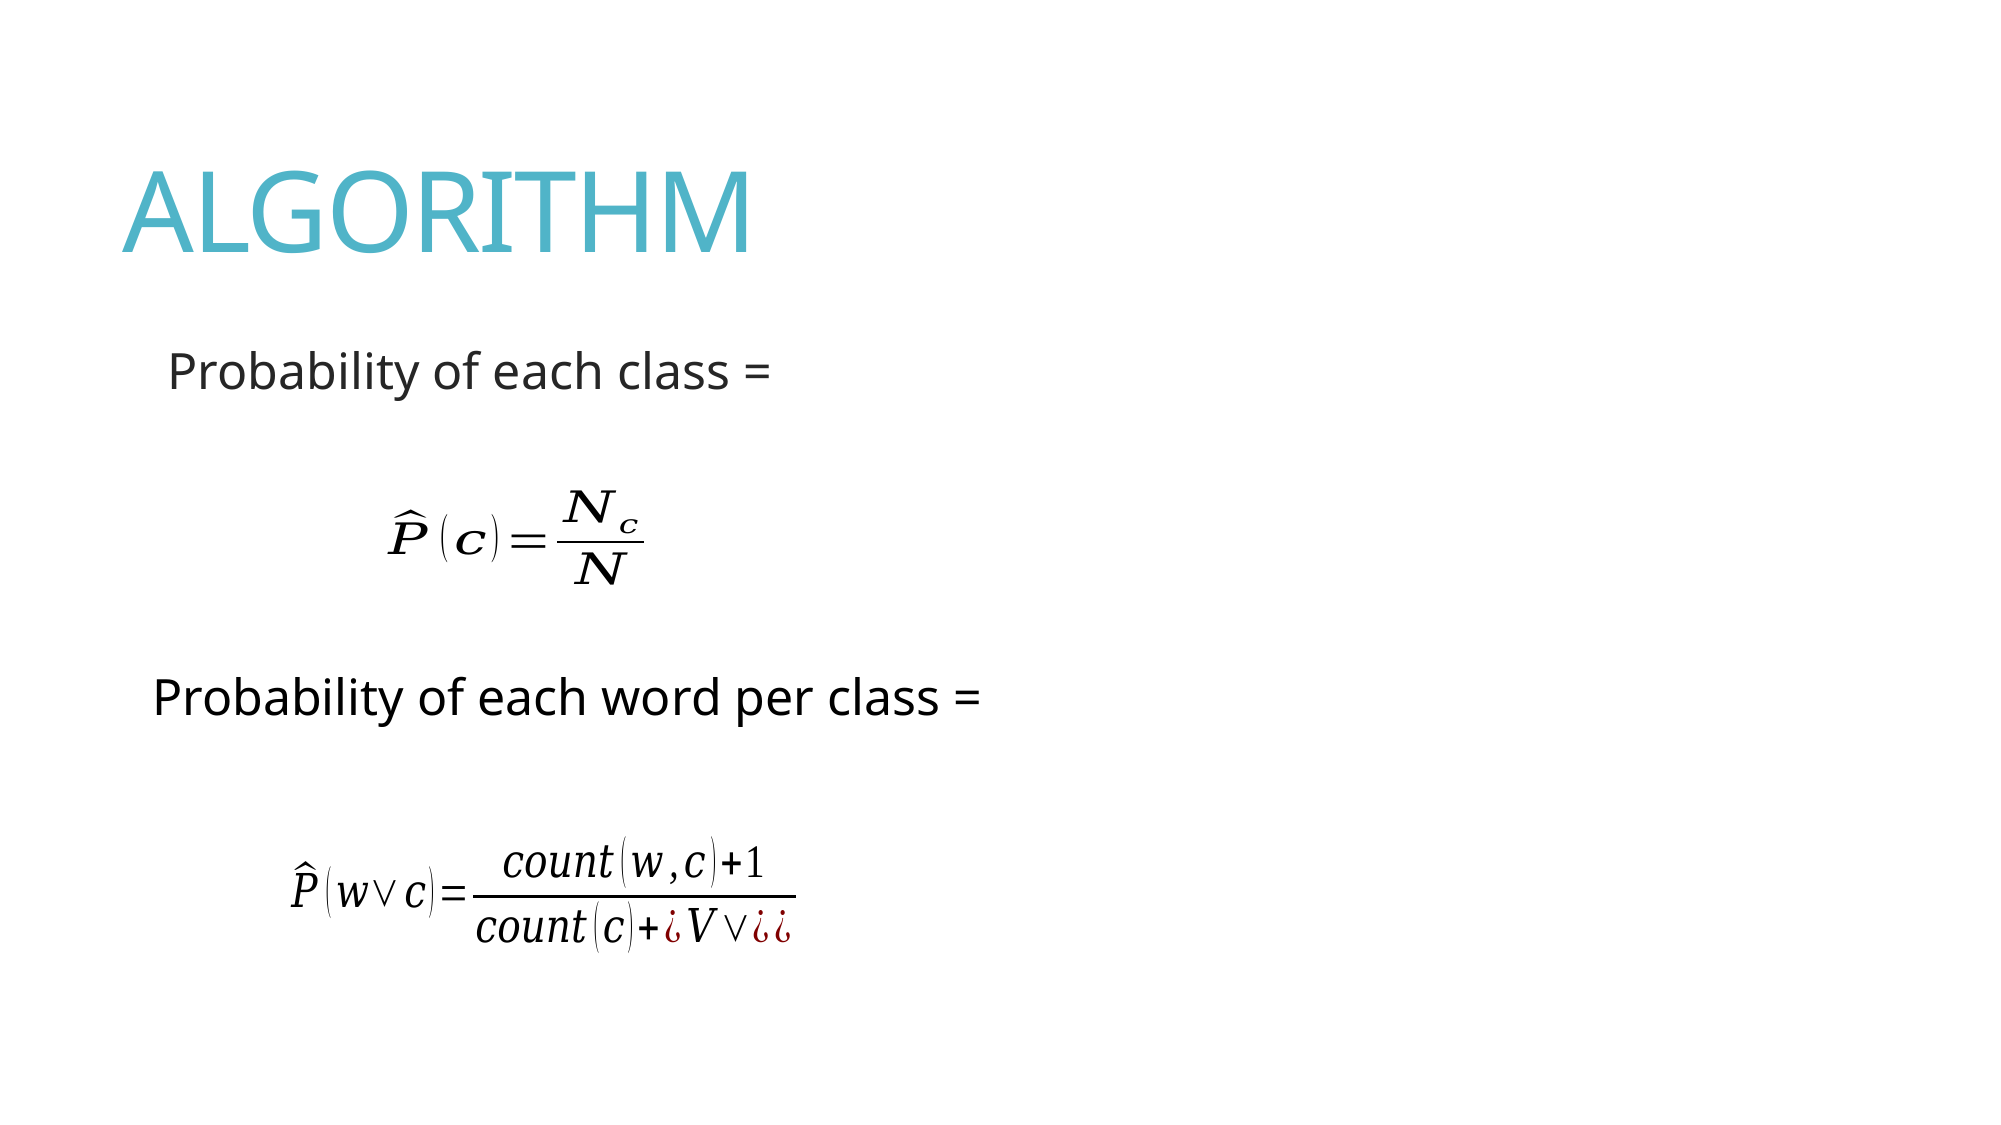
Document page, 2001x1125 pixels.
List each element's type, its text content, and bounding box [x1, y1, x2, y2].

title ALGORITHM [107, 81, 1875, 354]
